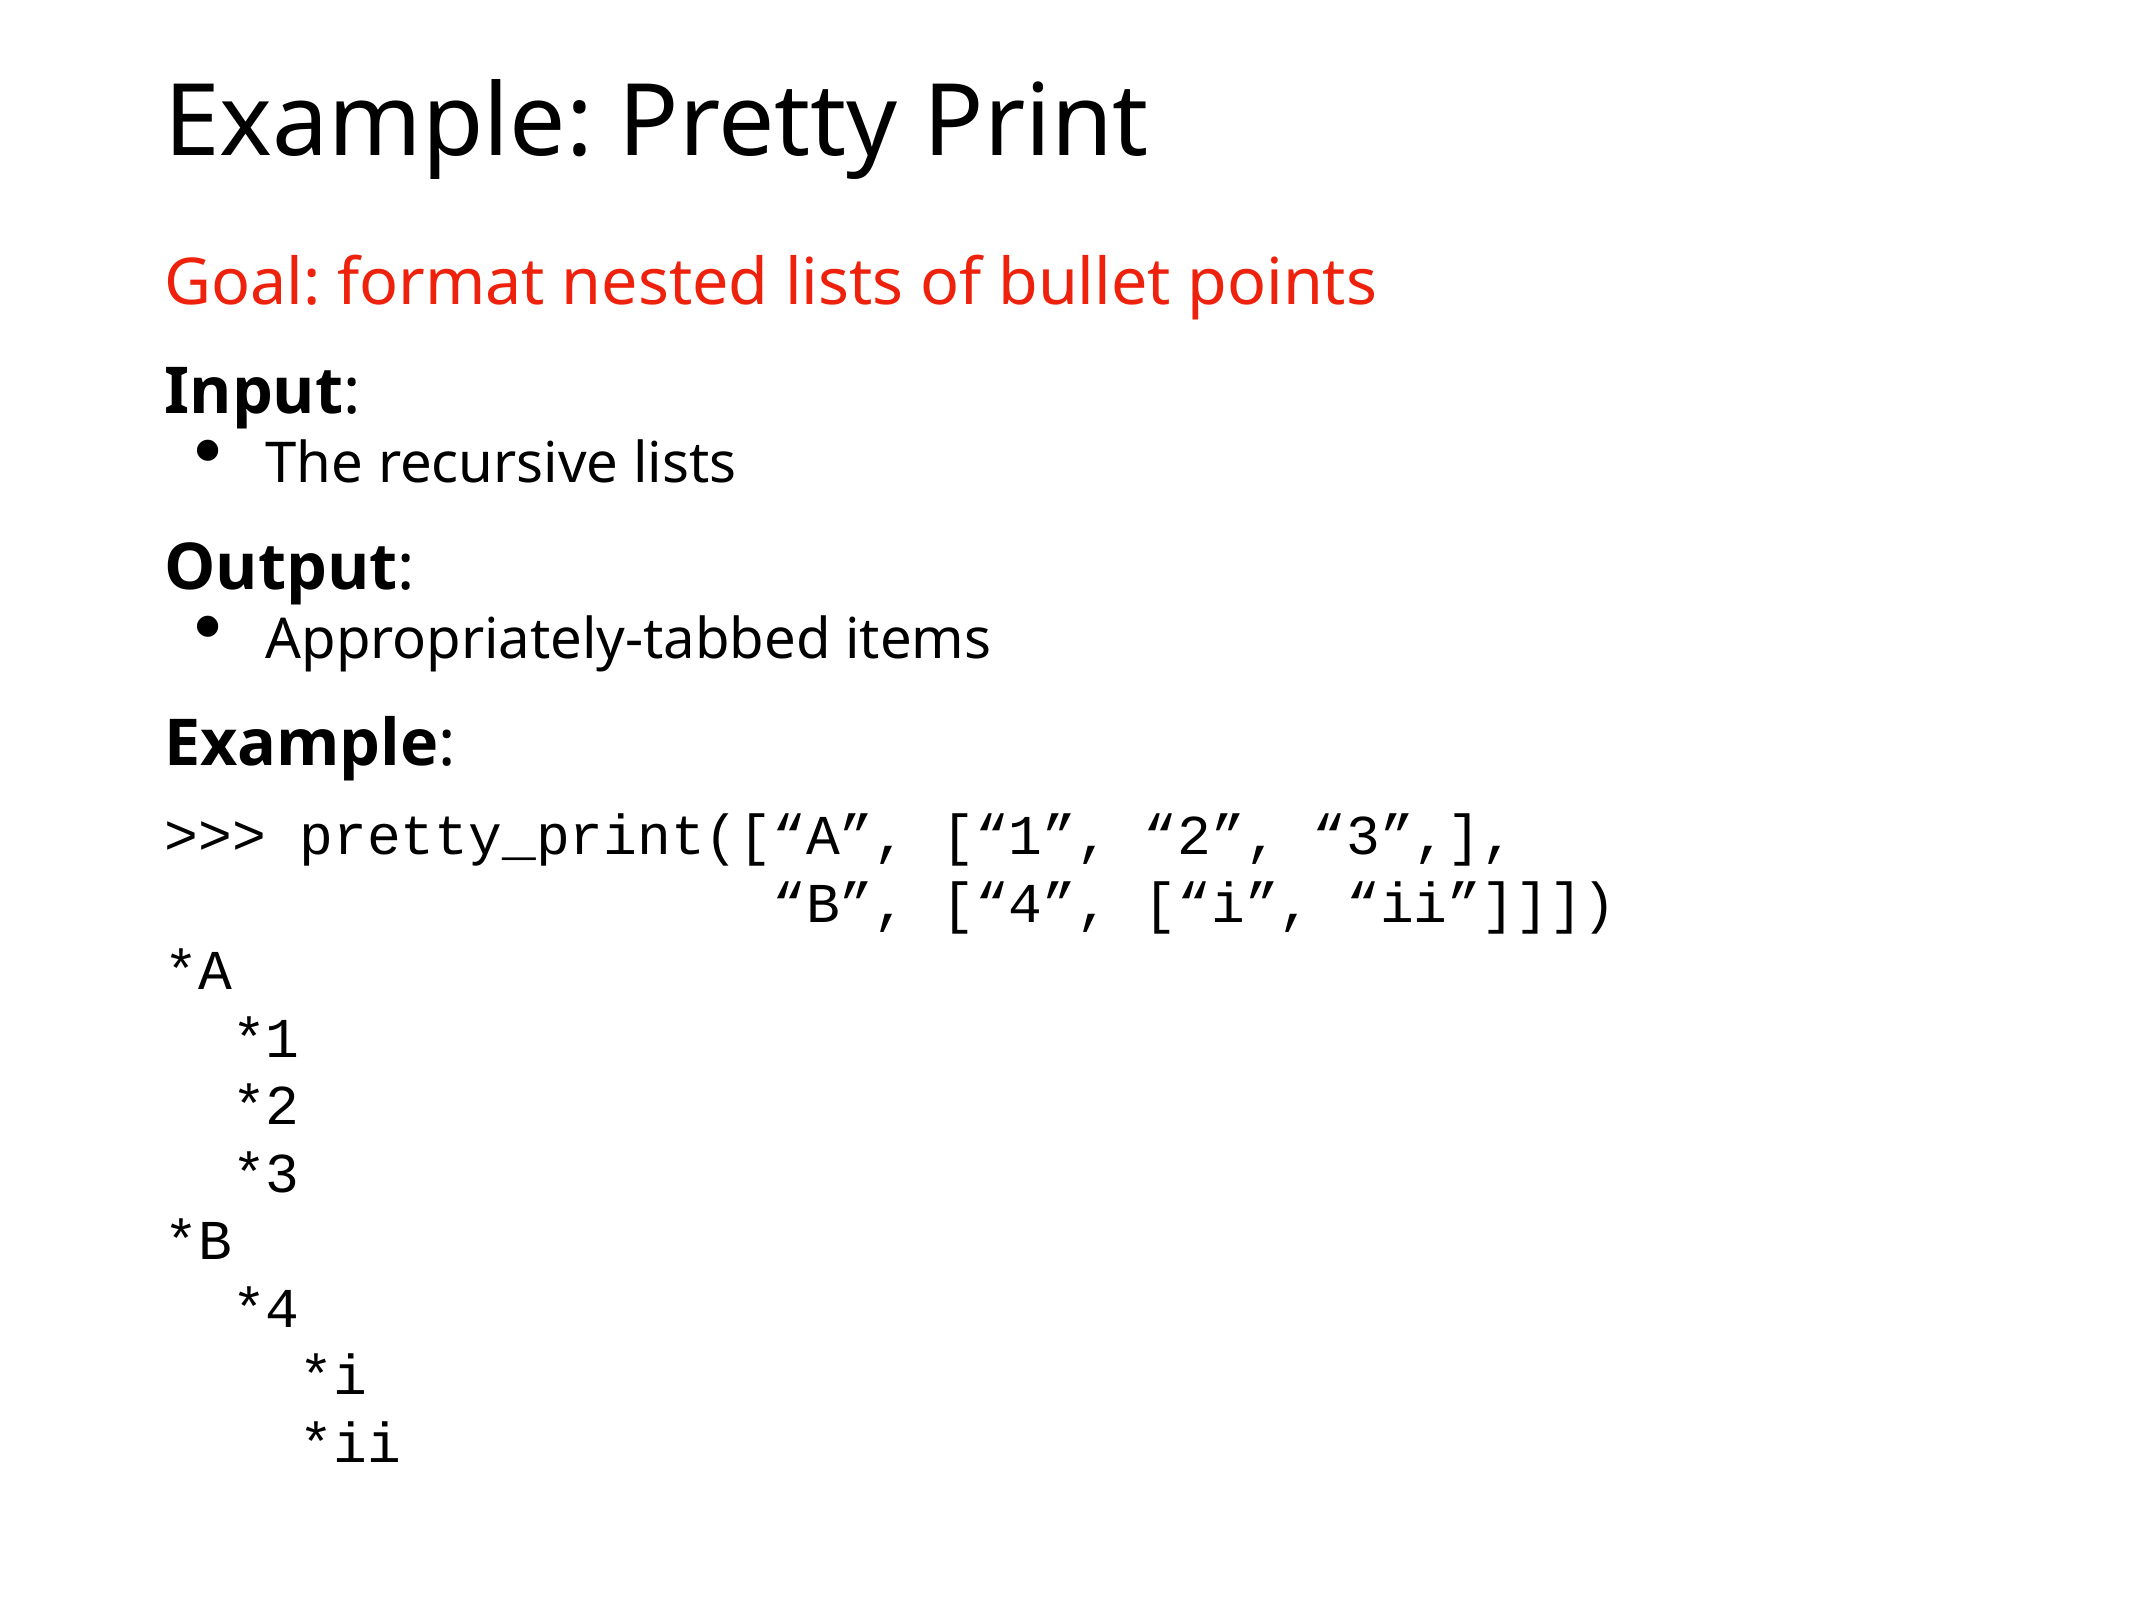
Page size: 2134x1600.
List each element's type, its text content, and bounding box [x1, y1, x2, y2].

title Example: Pretty Print [156, 41, 1978, 190]
list Goal: format nested lists of bullet points Input: The recursive lists Output: Appropriately-tabbed items Example: >>> pretty_print([“A”, [“1”, “2”, “3”,], “B”, [“4”, [“i”, “ii”]]]) *A *1 *2 *3 *B *4 *i *ii [156, 231, 2050, 1521]
